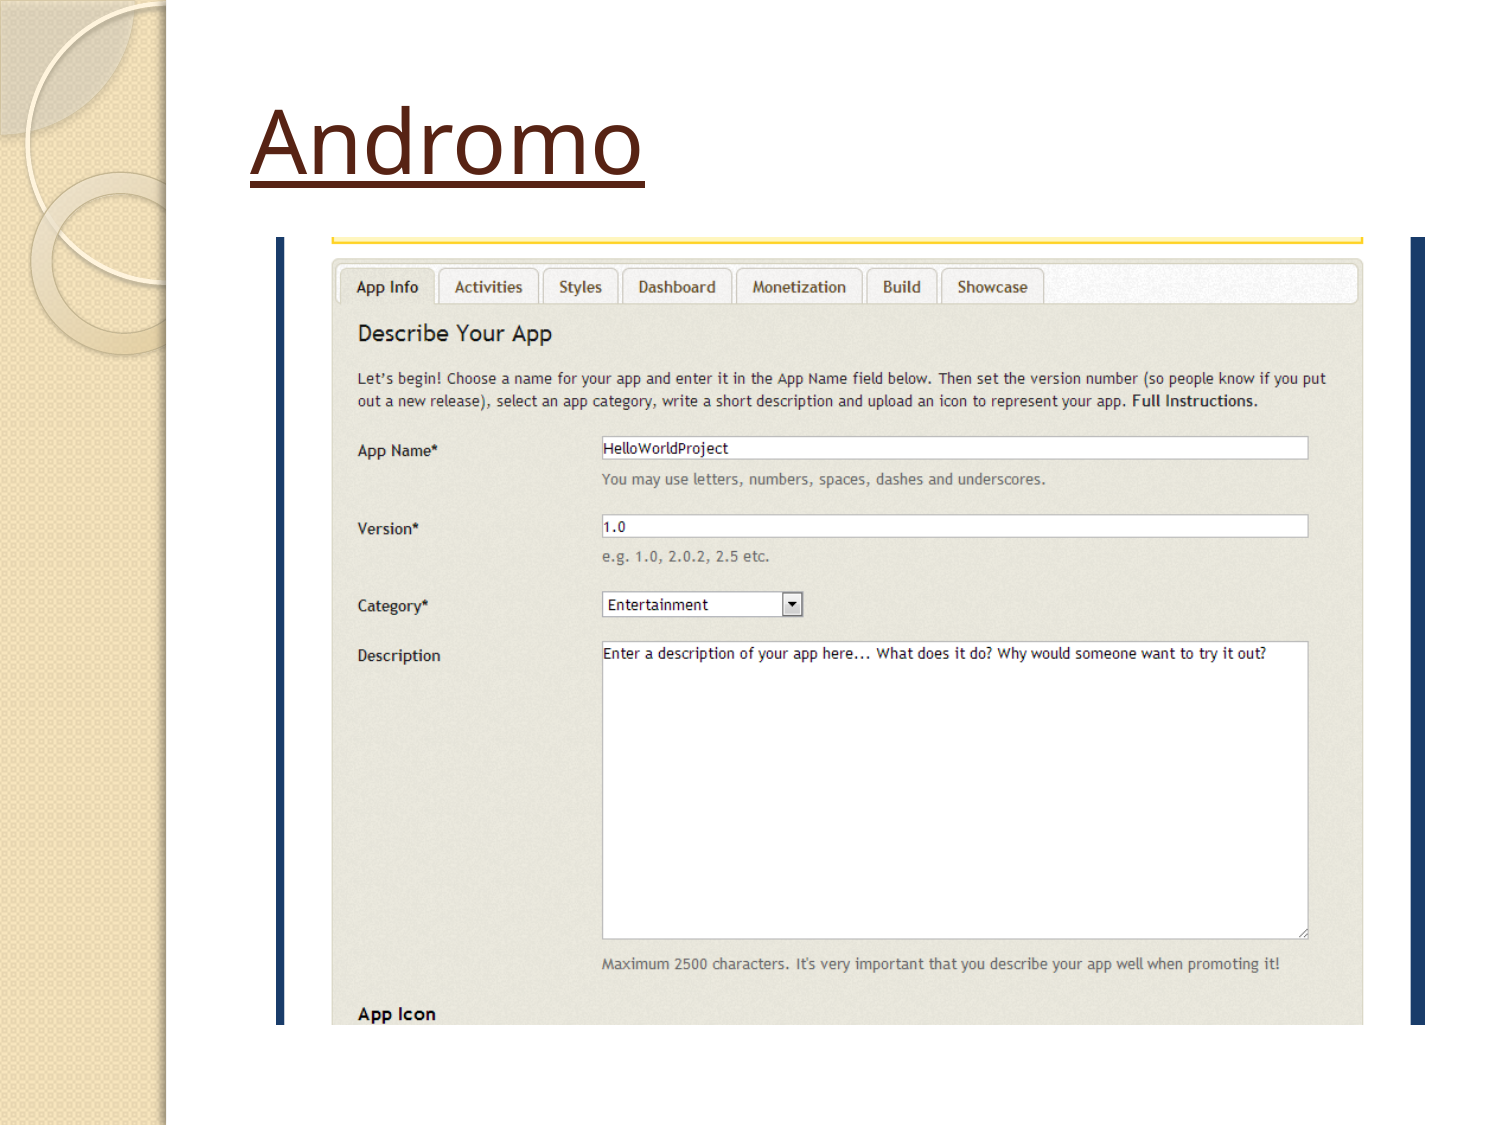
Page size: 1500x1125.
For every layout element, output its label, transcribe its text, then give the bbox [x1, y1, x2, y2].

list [276, 237, 1425, 1026]
title Andromo [235, 45, 1466, 233]
